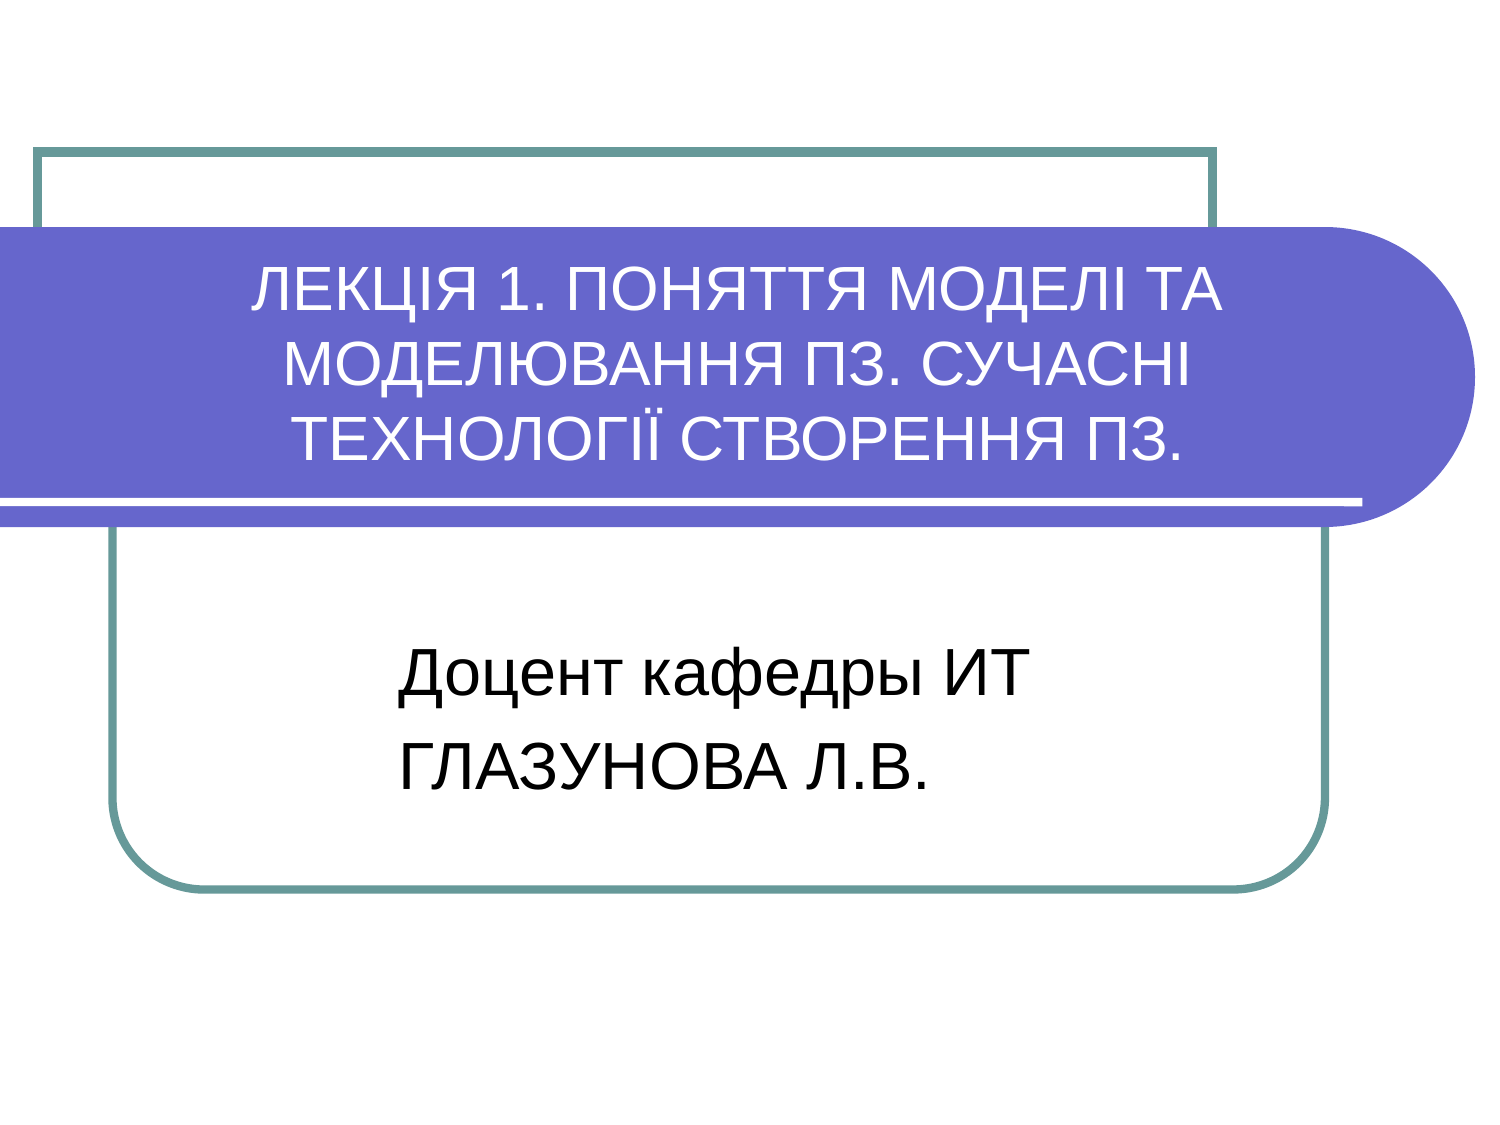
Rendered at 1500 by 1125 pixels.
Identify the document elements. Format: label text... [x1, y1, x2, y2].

subtitle Доцент кафедры ИТ ГЛАЗУНОВА Л.В. [383, 621, 1309, 847]
title ЛЕКЦІЯ 1. ПОНЯТТЯ МОДЕЛІ ТА МОДЕЛЮВАННЯ ПЗ. СУЧАСНІ ТЕХНОЛОГІЇ СТВОРЕННЯ ПЗ. [100, 54, 1376, 587]
